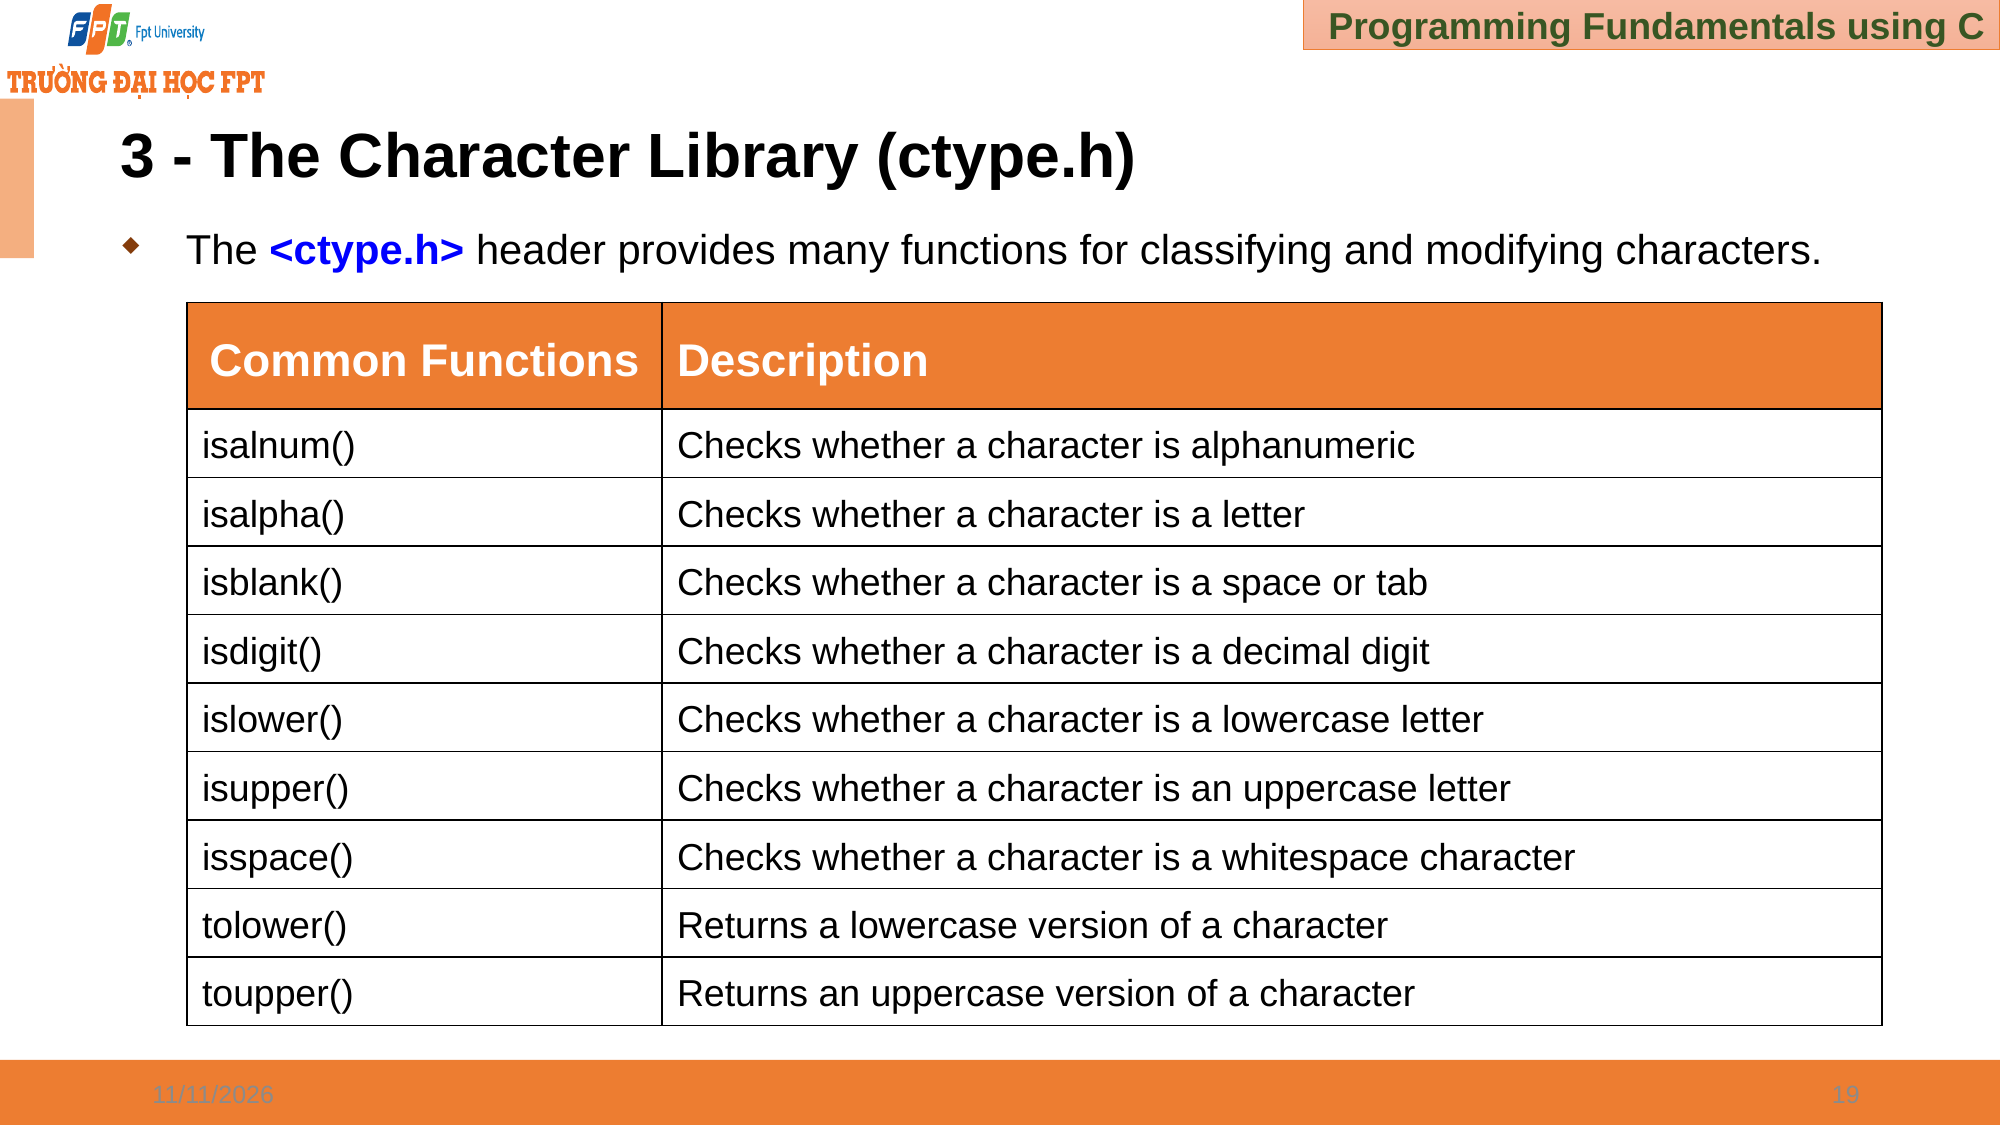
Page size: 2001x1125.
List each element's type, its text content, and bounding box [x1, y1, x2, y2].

table_cell isspace() [188, 821, 661, 888]
table_cell Checks whether a character is a lowercase letter [663, 684, 1881, 751]
table_cell isupper() [188, 752, 661, 819]
table_cell tolower() [188, 889, 661, 956]
table_cell Returns an uppercase version of a character [663, 958, 1881, 1025]
table_cell Checks whether a character is an uppercase letter [663, 752, 1881, 819]
table_cell Checks whether a character is a space or tab [663, 547, 1881, 614]
table_cell isdigit() [188, 615, 661, 682]
list The <ctype.h> header provides many functions for classifying and modifying characters. [105, 200, 1925, 1041]
table_cell Checks whether a character is alphanumeric [663, 410, 1881, 477]
table_cell toupper() [188, 958, 661, 1025]
table_cell isalnum() [188, 410, 661, 477]
table_cell Checks whether a character is a whitespace character [663, 821, 1881, 888]
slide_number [137, 1063, 588, 1123]
slide_number 19 [1424, 1063, 1875, 1123]
table_cell isblank() [188, 547, 661, 614]
table_cell Returns a lowercase version of a character [663, 889, 1881, 956]
table_cell isalpha() [188, 478, 661, 545]
table_cell islower() [188, 684, 661, 751]
title 3 - The Character Library (ctype.h) [105, 119, 1925, 196]
table_cell Checks whether a character is a letter [663, 478, 1881, 545]
table_header Description [663, 303, 1881, 408]
table_cell Checks whether a character is a decimal digit [663, 615, 1881, 682]
table_header Common Functions [188, 303, 661, 408]
